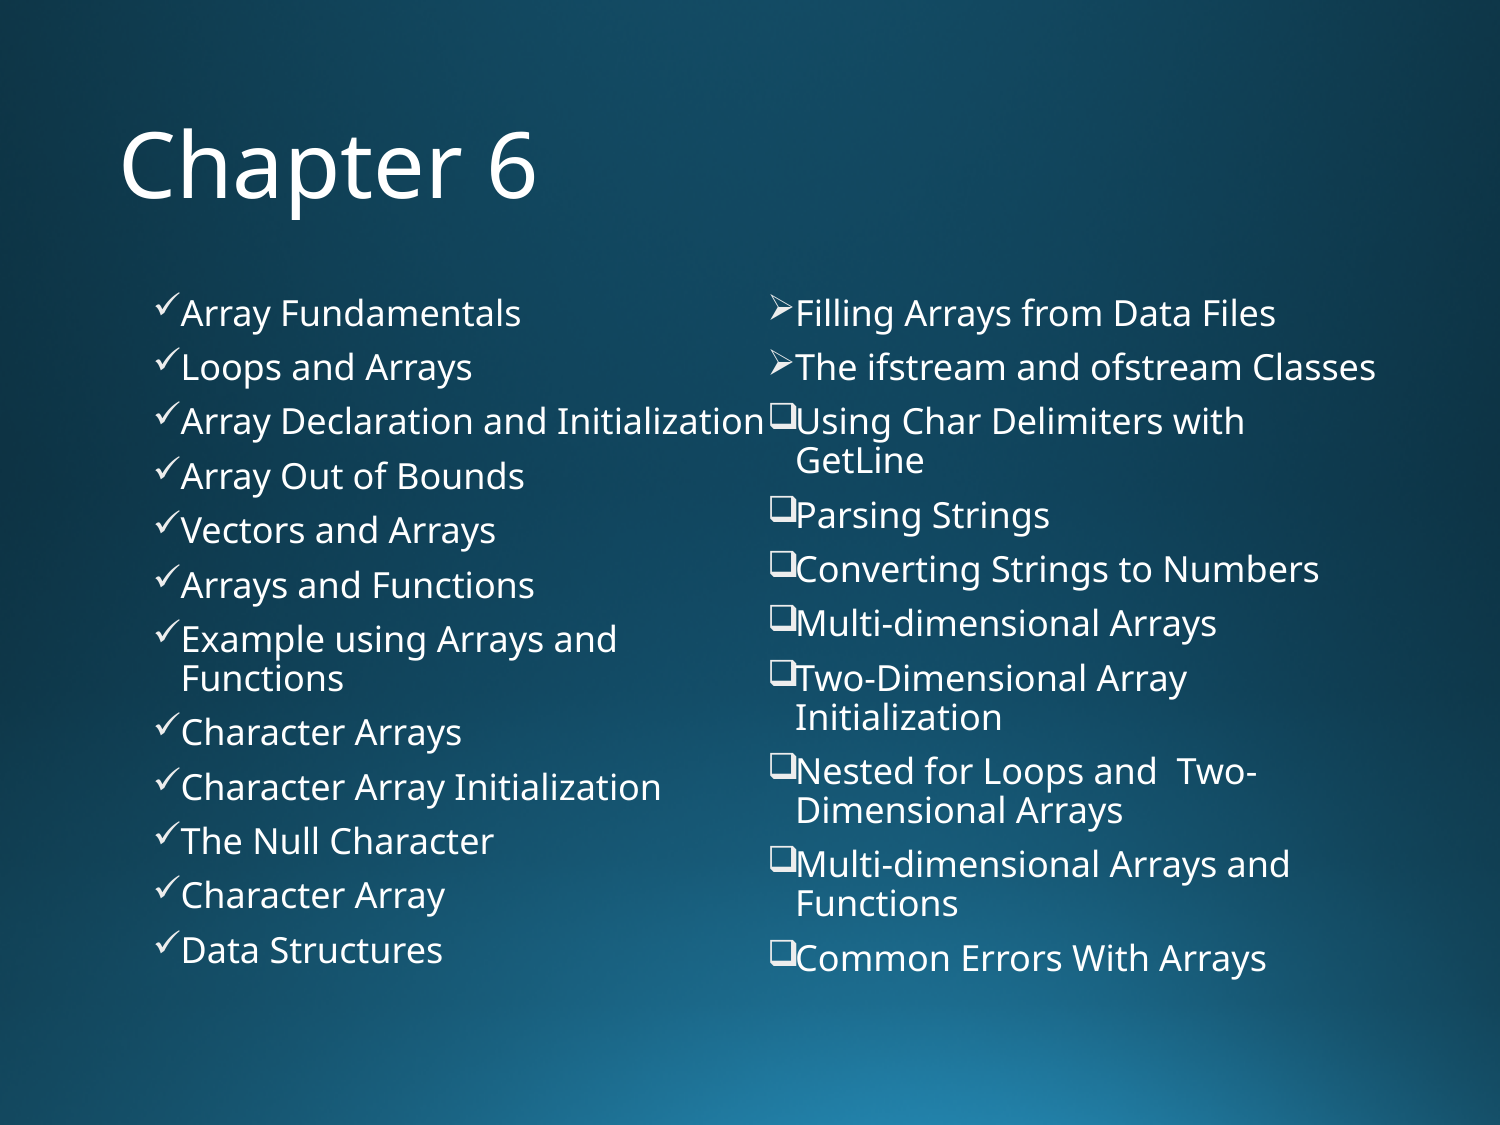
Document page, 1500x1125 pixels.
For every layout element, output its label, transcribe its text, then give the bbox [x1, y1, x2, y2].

picture [0, 0, 1500, 1125]
list Array Fundamentals Loops and Arrays Array Declaration and Initialization Array Out of Bounds Vectors and Arrays Arrays and Functions Example using Arrays and Functions Character Arrays Character Array Initialization The Null Character Character Array Data Structures Filling Arrays from Data Files The ifstream and ofstream Classes Using Char Delimiters with GetLine Parsing Strings Converting Strings to Numbers Multi-dimensional Arrays Two-Dimensional Array Initialization Nested for Loops and Two-Dimensional Arrays Multi-dimensional Arrays and Functions Common Errors With Arrays [137, 287, 1397, 1002]
title Chapter 6 [103, 59, 1397, 278]
